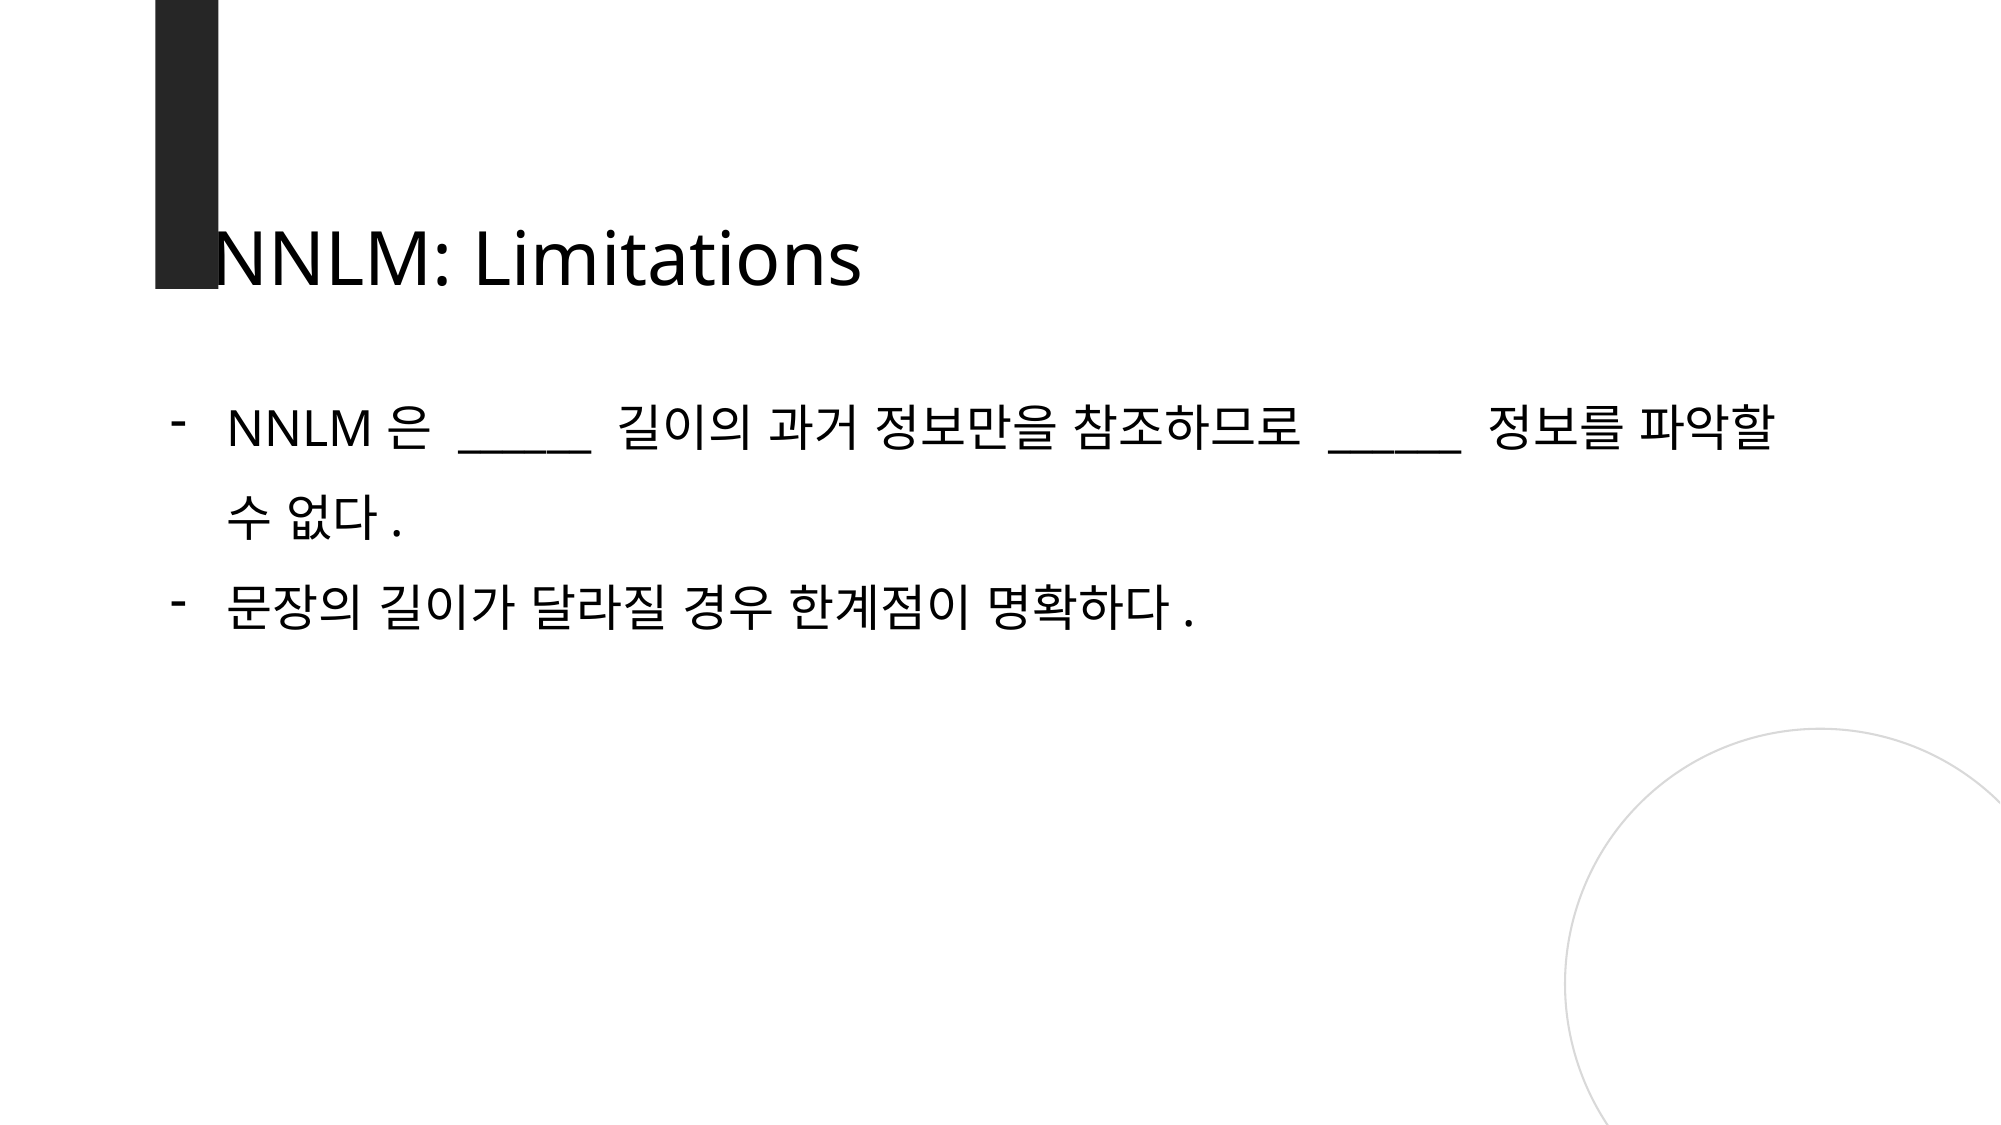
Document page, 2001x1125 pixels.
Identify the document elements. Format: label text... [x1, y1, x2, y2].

text_box NNLM: Limitations [197, 203, 879, 308]
text_box [154, 0, 219, 290]
text_box NNLM은 ______ 길이의 과거 정보만을 참조하므로 ______ 정보를 파악할 수 없다. 문장의 길이가 달라질 경우 한계점이 명확하다. [155, 359, 1804, 645]
